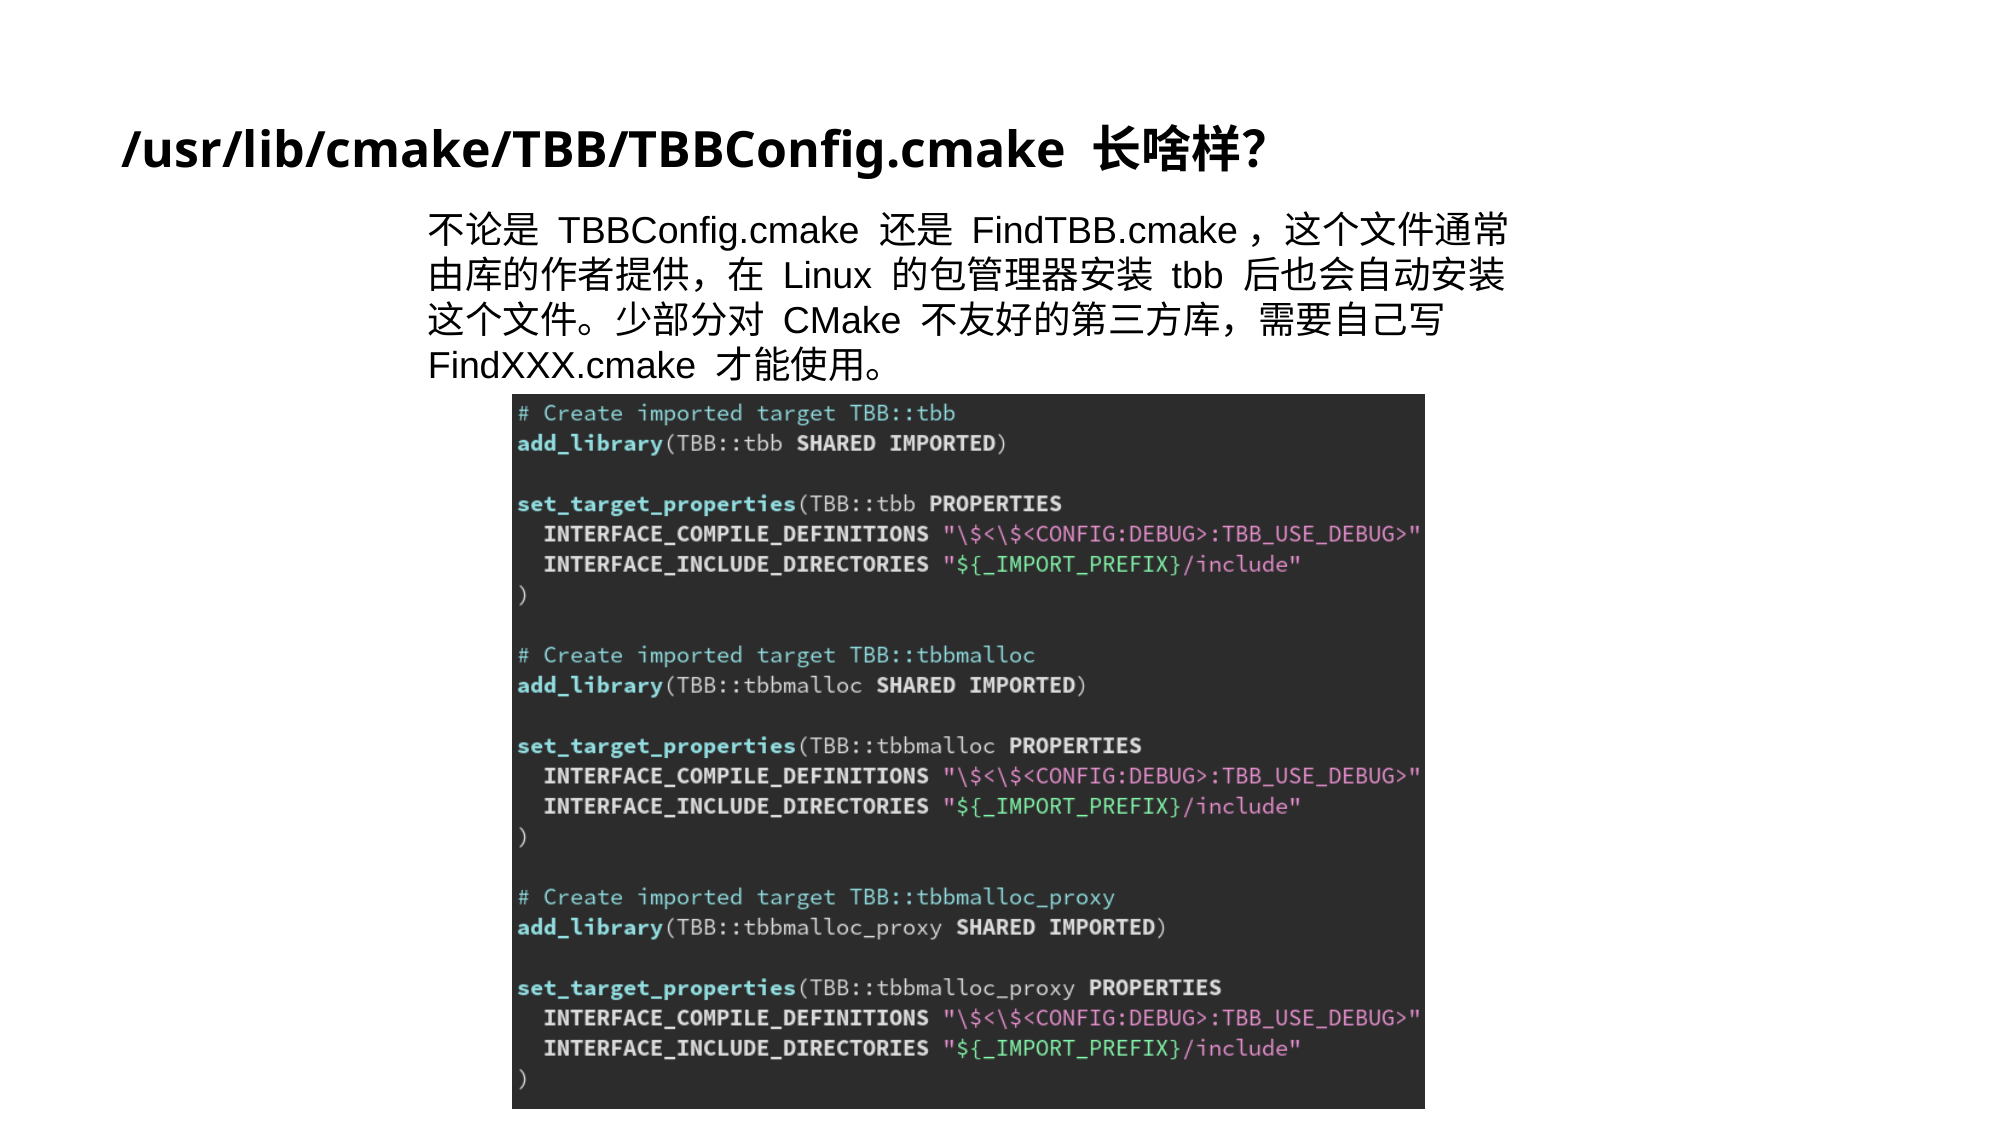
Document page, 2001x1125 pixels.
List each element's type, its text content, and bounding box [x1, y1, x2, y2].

text_box 不论是 TBBConfig.cmake 还是 FindTBB.cmake，这个文件通常 由库的作者提供，在 Linux 的包管理器安装 tbb 后也会自动安装 这个文件。少部分对 CMake 不友好的第三方库，需要自己写 FindXXX.cmake 才能使用。 [413, 198, 1525, 393]
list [512, 394, 1425, 1109]
title /usr/lib/cmake/TBB/TBBConfig.cmake 长啥样？ [106, 42, 1832, 260]
